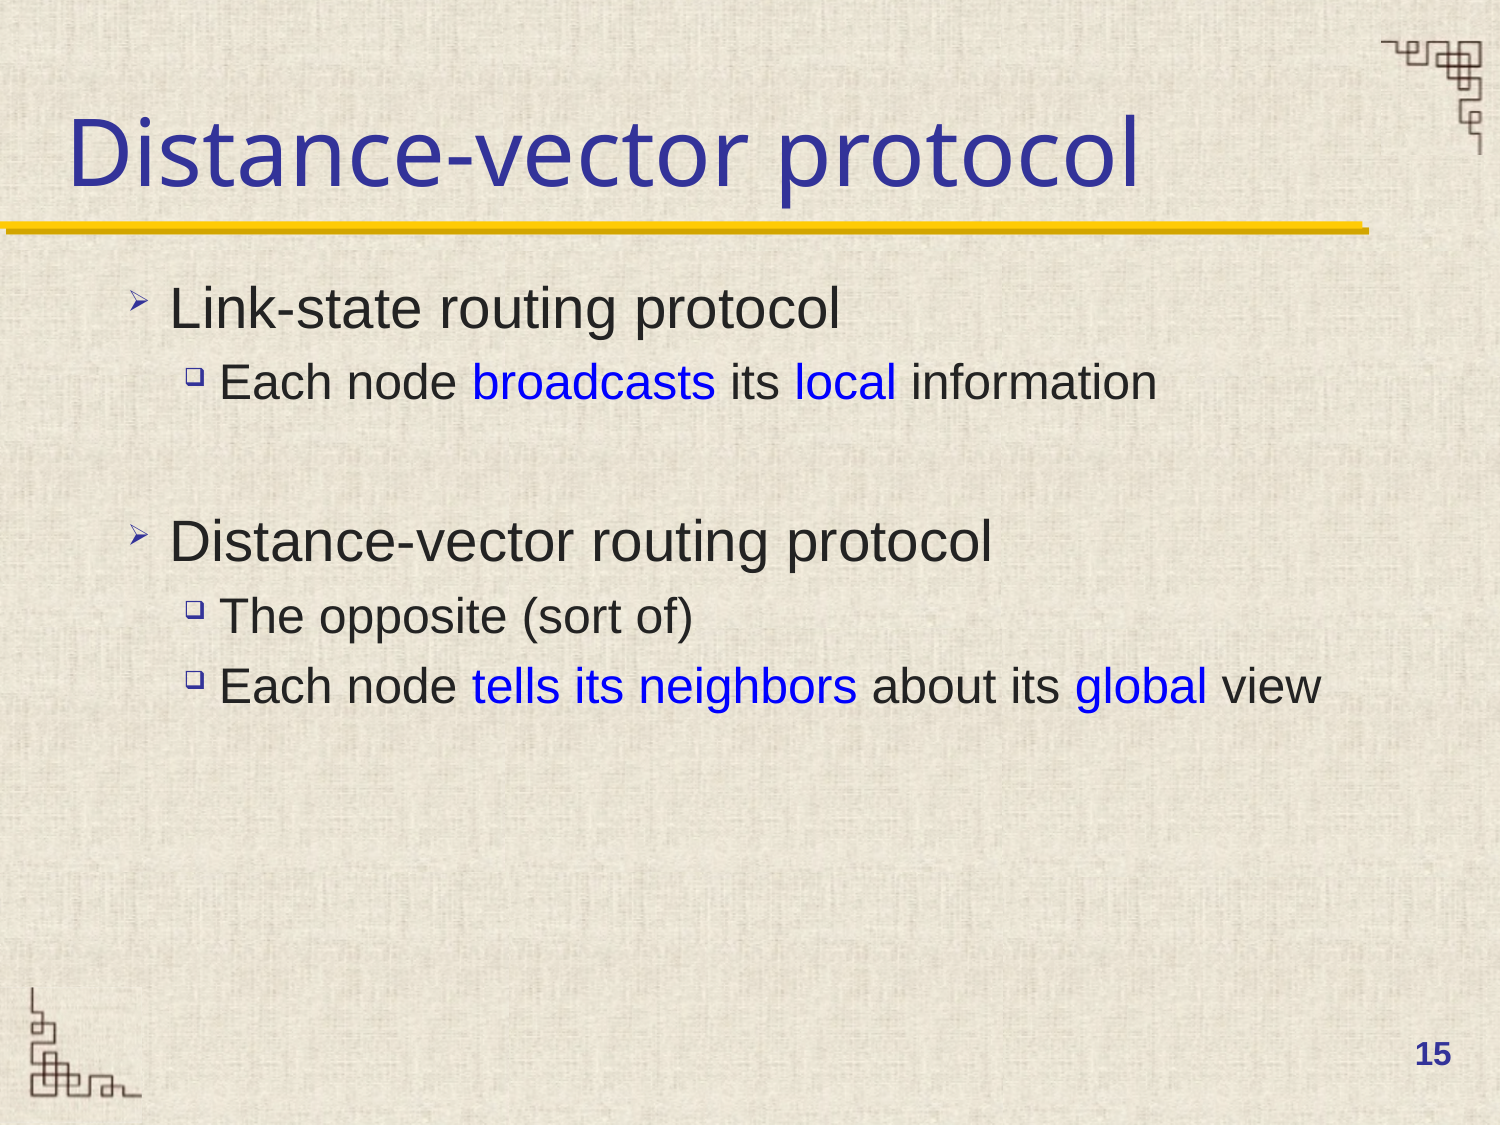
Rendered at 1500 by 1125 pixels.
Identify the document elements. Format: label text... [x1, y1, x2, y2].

list Link-state routing protocol Each node broadcasts its local information Distance-vector routing protocol The opposite (sort of) Each node tells its neighbors about its global view [112, 262, 1413, 988]
picture [0, 0, 1500, 1125]
slide_number 15 [1400, 1025, 1500, 1100]
picture [0, 988, 141, 1122]
title Distance-vector protocol [49, 24, 1451, 213]
